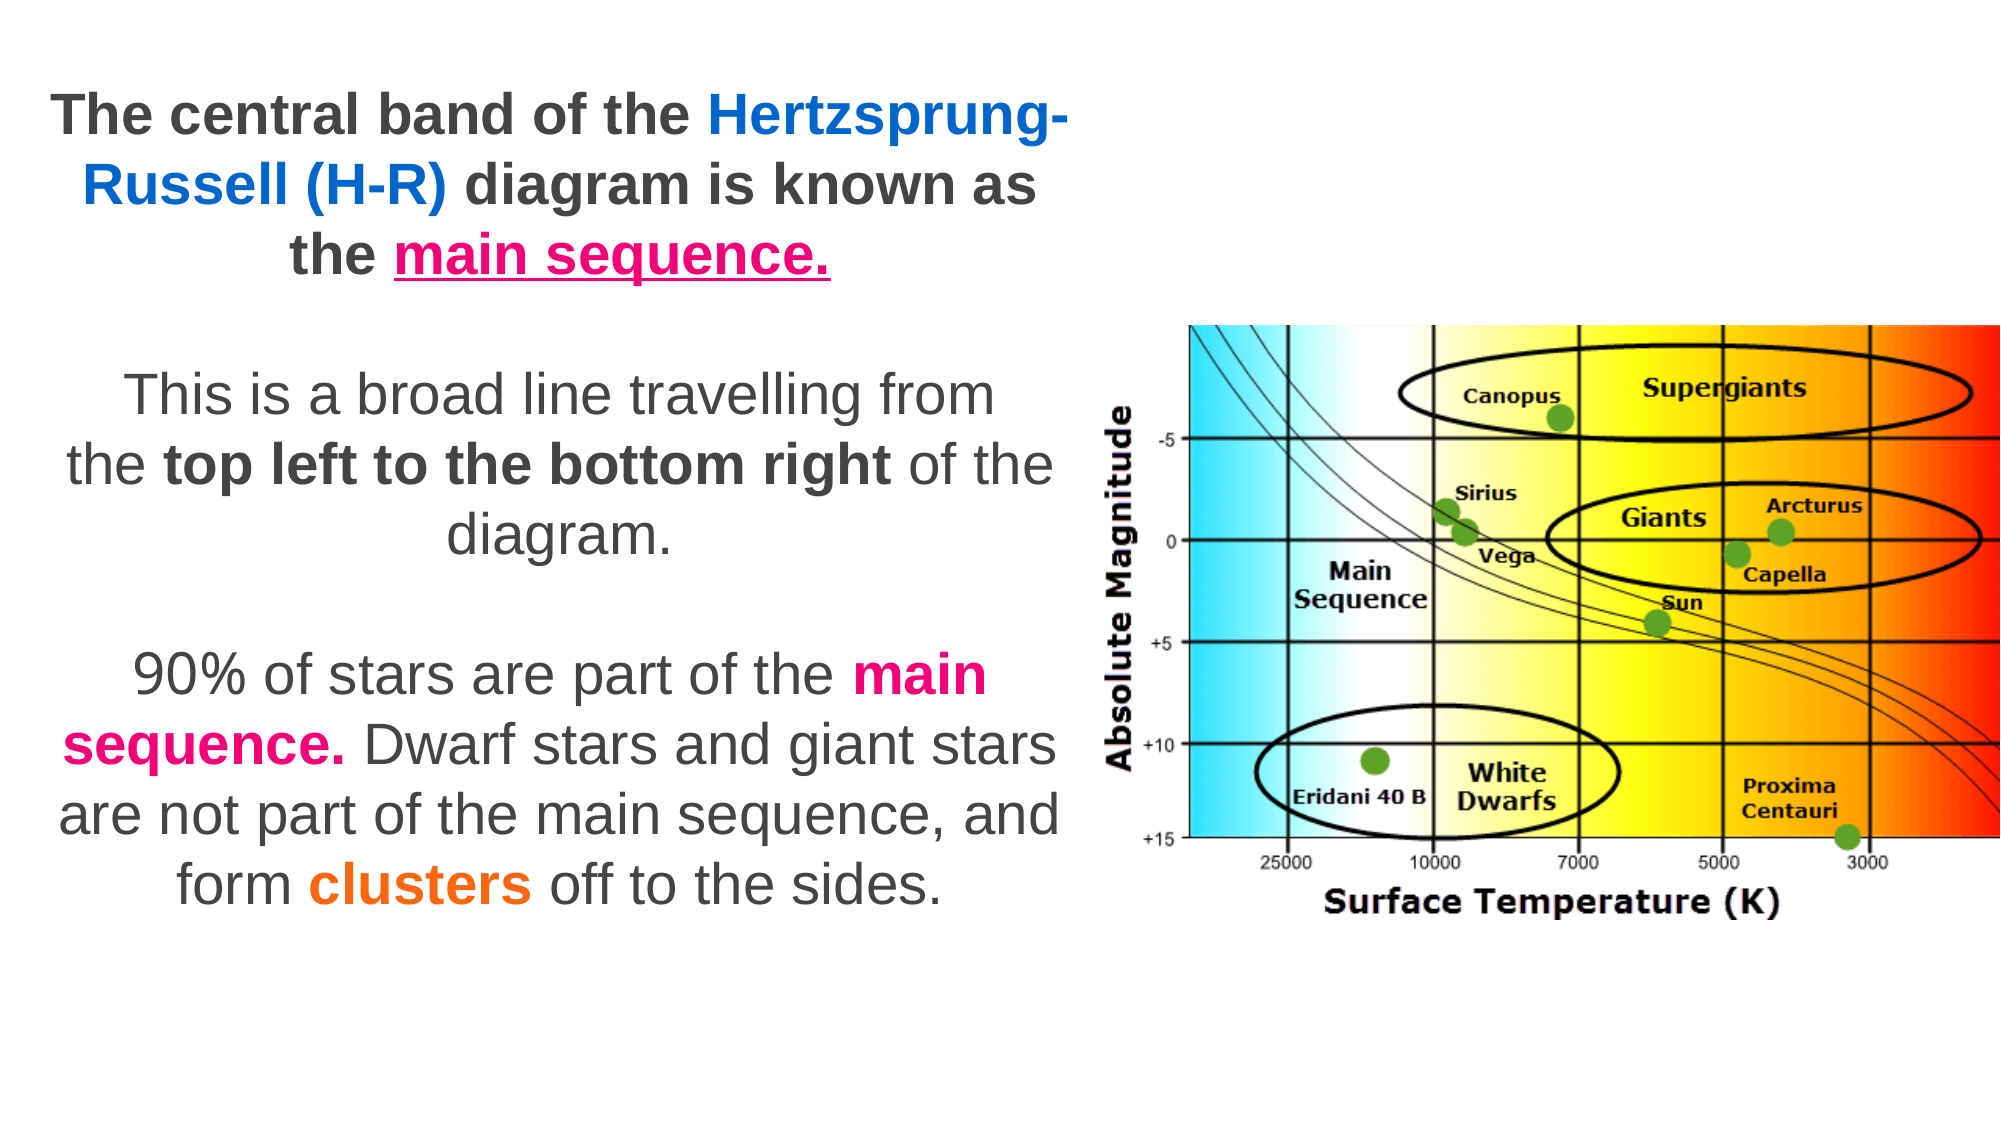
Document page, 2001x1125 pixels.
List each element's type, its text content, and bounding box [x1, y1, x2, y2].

picture [1089, 325, 2000, 920]
text_box The central band of the Hertzsprung-Russell (H-R) diagram is known as the main sequence. This is a broad line travelling from the top left to the bottom right of the diagram. 90% of stars are part of the main sequence. Dwarf stars and giant stars are not part of the main sequence, and form clusters off to the sides. [31, 69, 1090, 924]
